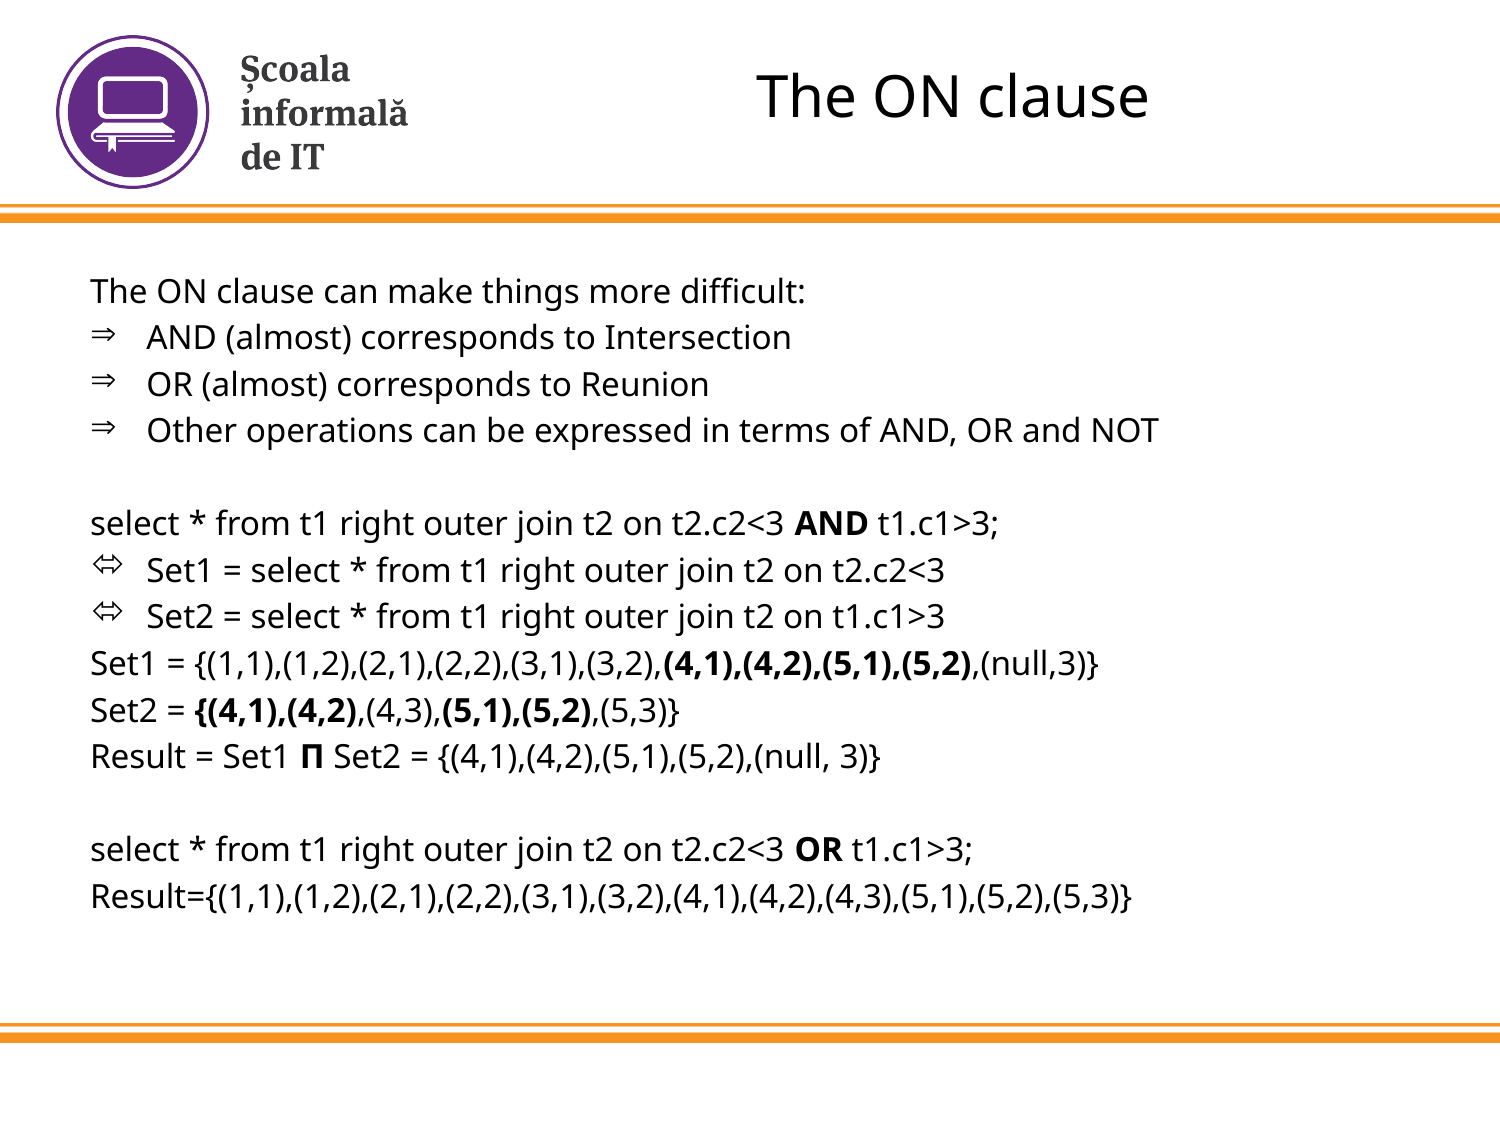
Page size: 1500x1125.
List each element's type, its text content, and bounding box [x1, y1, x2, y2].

picture [56, 35, 408, 189]
title The ON clause [481, 45, 1425, 143]
picture [0, 204, 1500, 223]
picture [0, 1023, 1500, 1043]
list The ON clause can make things more difficult: AND (almost) corresponds to Intersection OR (almost) corresponds to Reunion Other operations can be expressed in terms of AND, OR and NOT select * from t1 right outer join t2 on t2.c2<3 AND t1.c1>3; Set1 = select * from t1 right outer join t2 on t2.c2<3 Set2 = select * from t1 right outer join t2 on t1.c1>3 Set1 = {(1,1),(1,2),(2,1),(2,2),(3,1),(3,2),(4,1),(4,2),(5,1),(5,2),(null,3)} Set2 = {(4,1),(4,2),(4,3),(5,1),(5,2),(5,3)} Result = Set1 П Set2 = {(4,1),(4,2),(5,1),(5,2),(null, 3)} select * from t1 right outer join t2 on t2.c2<3 OR t1.c1>3; Result={(1,1),(1,2),(2,1),(2,2),(3,1),(3,2),(4,1),(4,2),(4,3),(5,1),(5,2),(5,3)} [75, 262, 1438, 1005]
